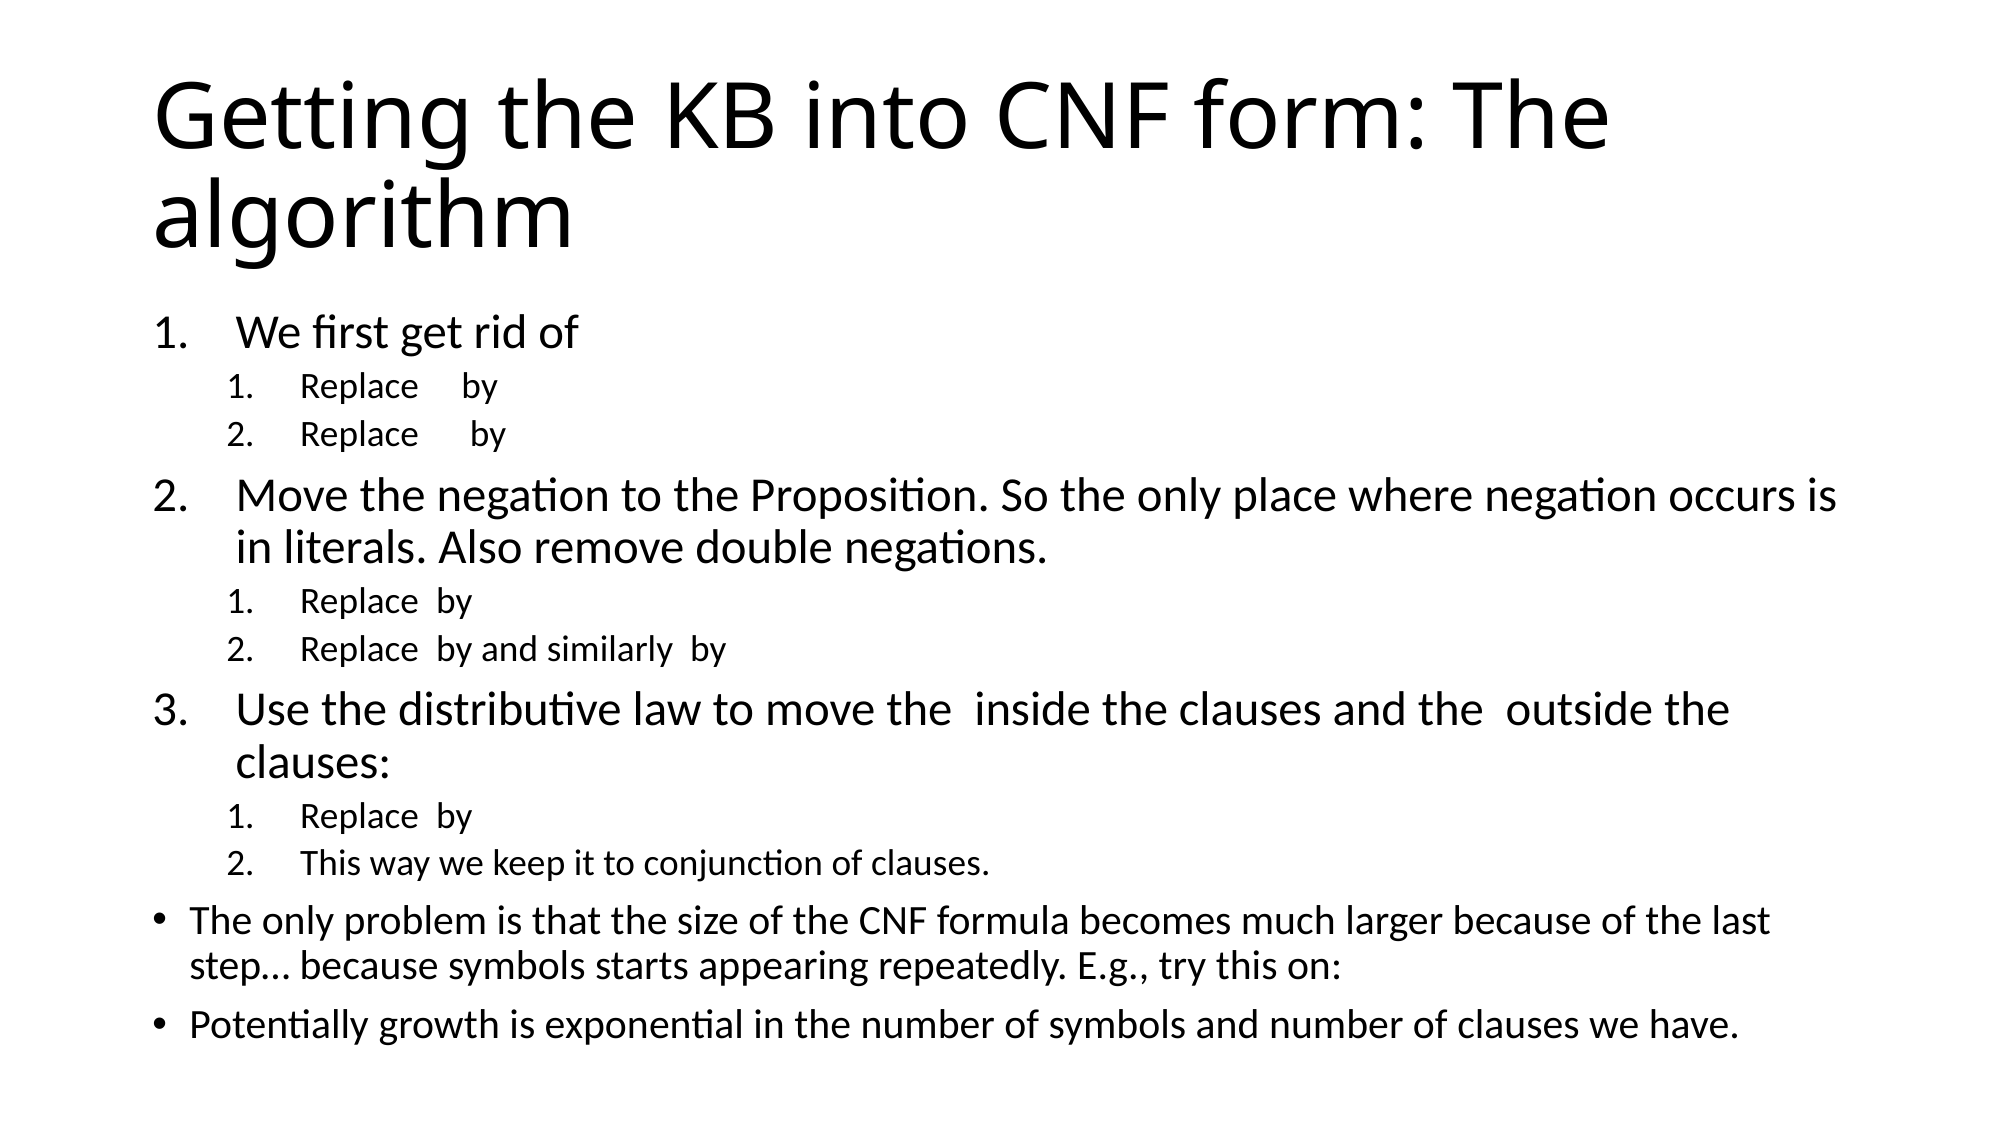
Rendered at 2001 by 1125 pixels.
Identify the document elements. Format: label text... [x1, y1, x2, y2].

title Getting the KB into CNF form: The algorithm [137, 59, 1863, 278]
